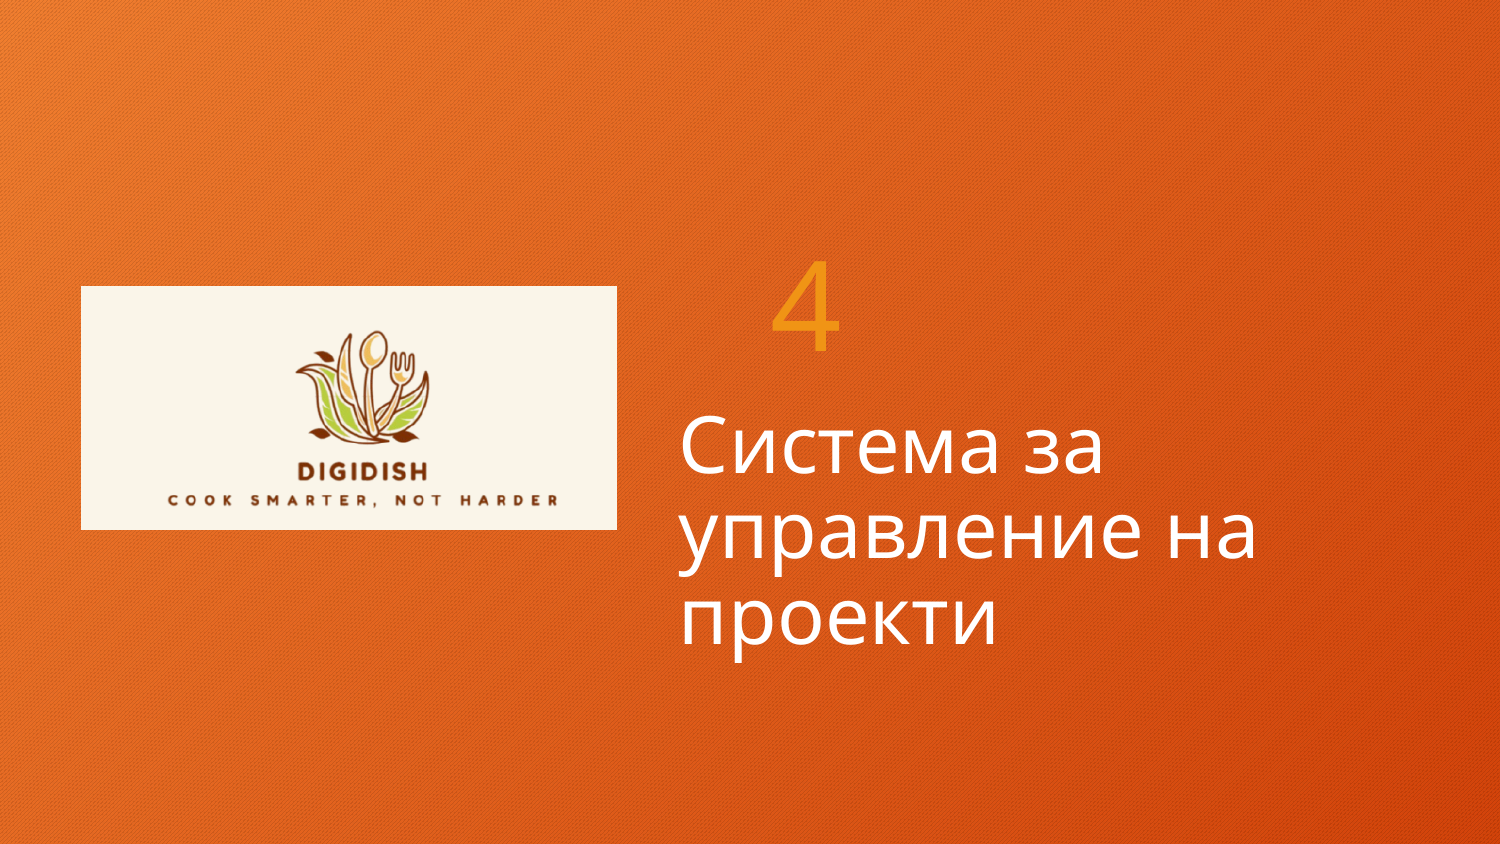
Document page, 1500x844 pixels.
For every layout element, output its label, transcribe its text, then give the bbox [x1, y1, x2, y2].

title Система за управление на проекти [663, 390, 1383, 613]
title 4 [663, 242, 949, 381]
picture [80, 286, 618, 531]
